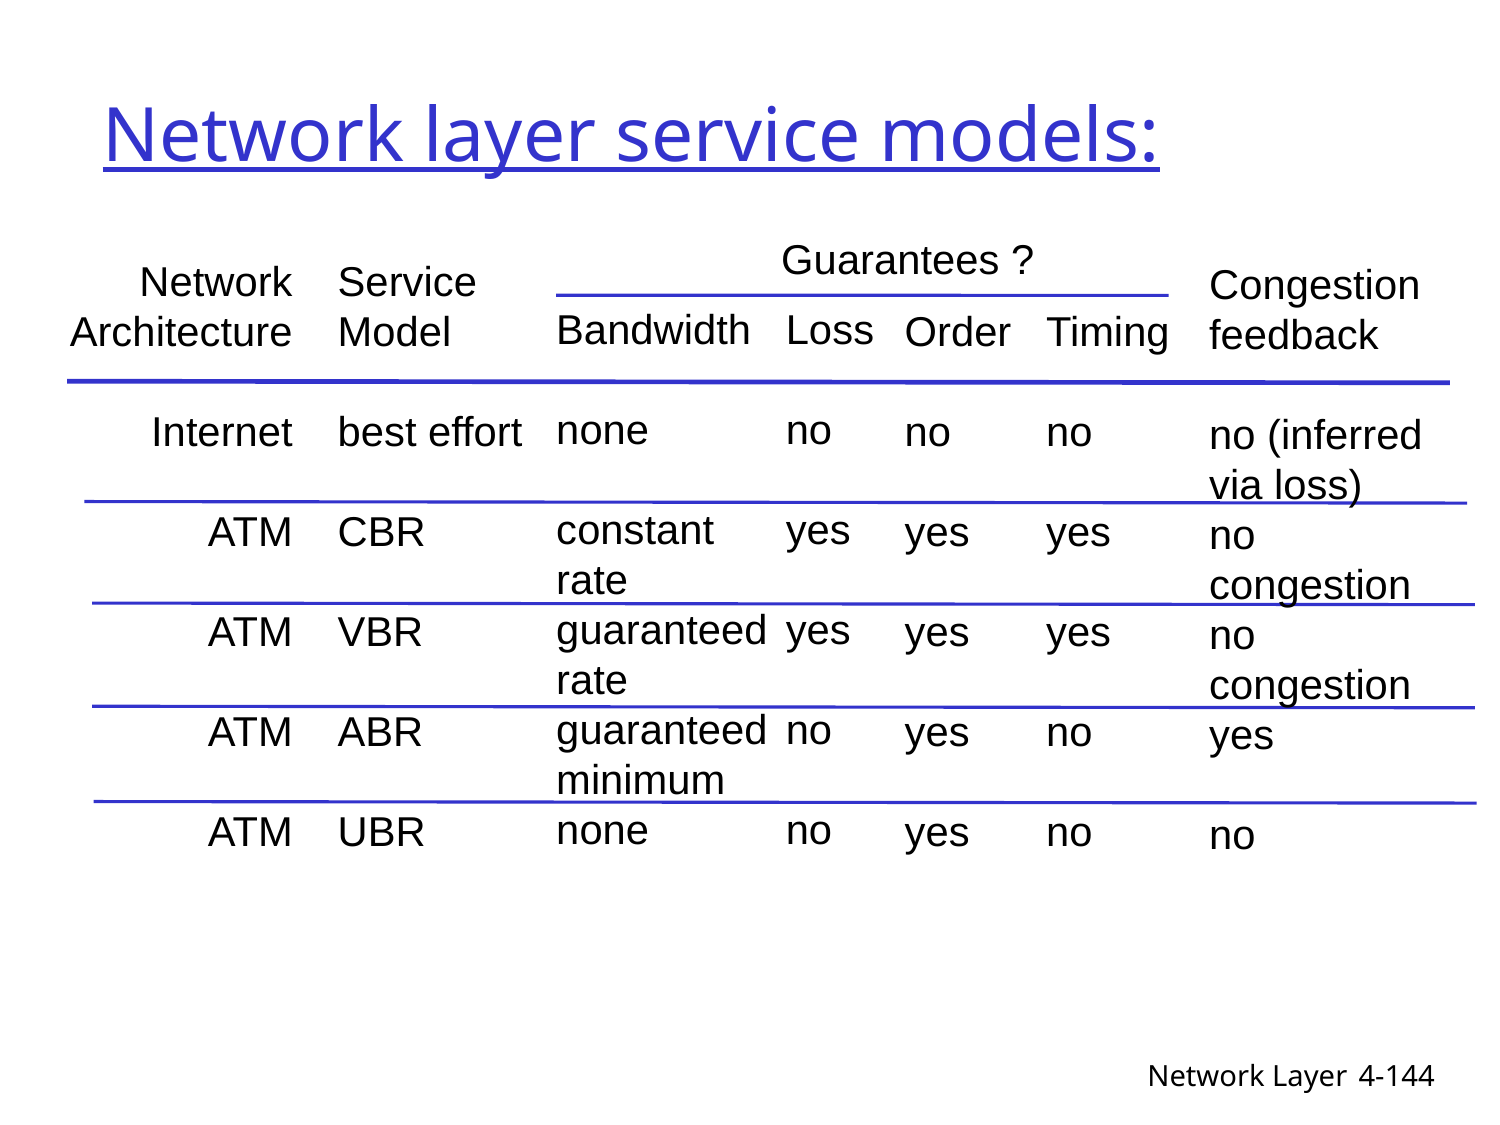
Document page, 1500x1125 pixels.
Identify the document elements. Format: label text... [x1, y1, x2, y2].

text_box Bandwidth none constant rate guaranteed rate guaranteed minimum none [541, 503, 771, 603]
text_box Order no yes yes yes yes [889, 297, 1027, 863]
text_box Bandwidth none constant rate guaranteed rate guaranteed minimum none [541, 803, 771, 861]
text_box Timing no yes yes no no [1031, 297, 1185, 863]
footer Network Layer [887, 1049, 1338, 1125]
title Network layer service models: [87, 37, 1363, 225]
text_box Guarantees ? [766, 225, 1050, 291]
text_box Network Architecture Internet ATM ATM ATM ATM [54, 247, 308, 863]
text_box Loss no yes yes no no [771, 296, 890, 861]
text_box Service Model best effort CBR VBR ABR UBR [323, 604, 538, 706]
text_box Bandwidth none constant rate guaranteed rate guaranteed minimum none [541, 295, 771, 502]
text_box Bandwidth none constant rate guaranteed rate guaranteed minimum none [541, 707, 771, 802]
text_box Bandwidth none constant rate guaranteed rate guaranteed minimum none [541, 604, 771, 706]
text_box Service Model best effort CBR VBR ABR UBR [323, 382, 538, 603]
text_box Service Model best effort CBR VBR ABR UBR [323, 707, 538, 863]
slide_number 4-144 [1338, 1049, 1451, 1125]
text_box Service Model best effort CBR VBR ABR UBR [323, 247, 538, 381]
text_box Congestion feedback no (inferred via loss) no congestion no congestion yes no [1194, 250, 1438, 866]
